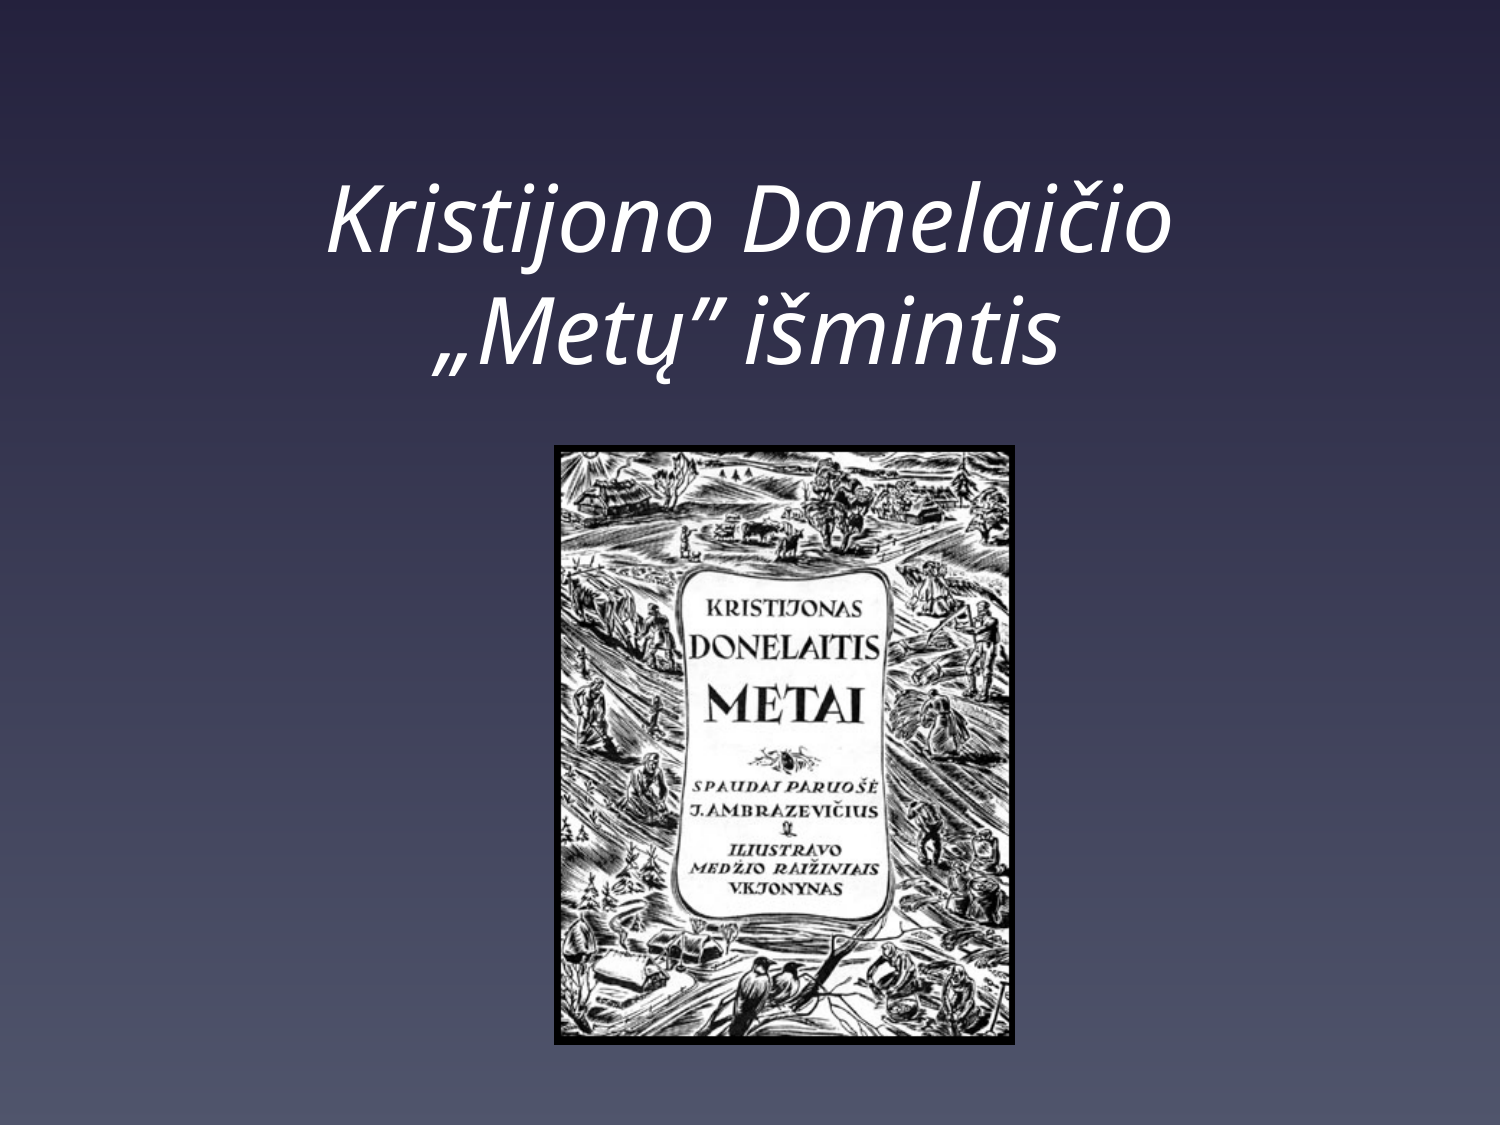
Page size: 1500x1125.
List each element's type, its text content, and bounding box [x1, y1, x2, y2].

picture [554, 444, 1016, 1045]
title Kristijono Donelaičio „Metų” išmintis [112, 149, 1388, 391]
